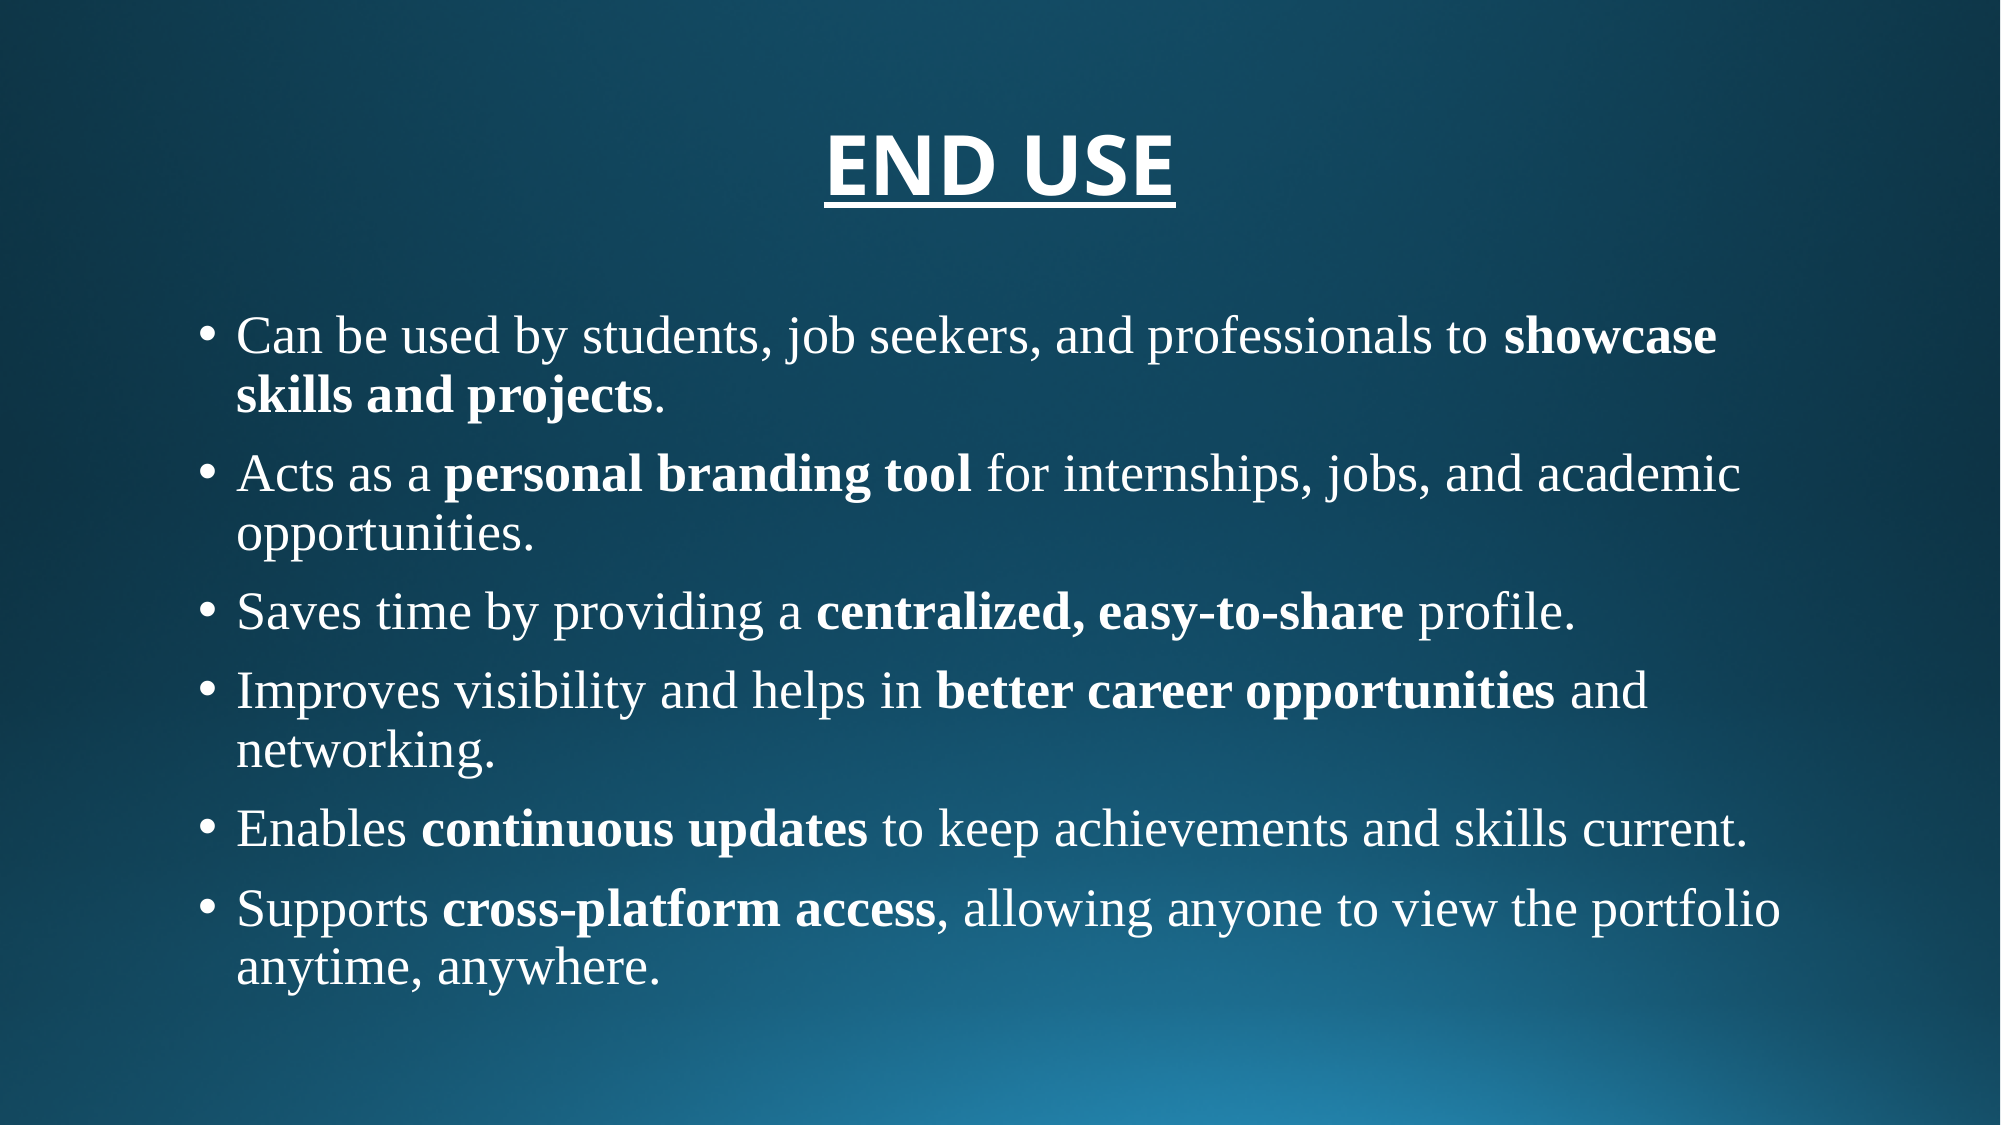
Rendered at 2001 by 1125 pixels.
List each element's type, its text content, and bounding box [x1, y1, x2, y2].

picture [0, 0, 2001, 1125]
title END USE [137, 59, 1863, 278]
list Can be used by students, job seekers, and professionals to showcase skills and projects. Acts as a personal branding tool for internships, jobs, and academic opportunities. Saves time by providing a centralized, easy-to-share profile. Improves visibility and helps in better career opportunities and networking. Enables continuous updates to keep achievements and skills current. Supports cross-platform access, allowing anyone to view the portfolio anytime, anywhere. [183, 299, 1863, 1014]
